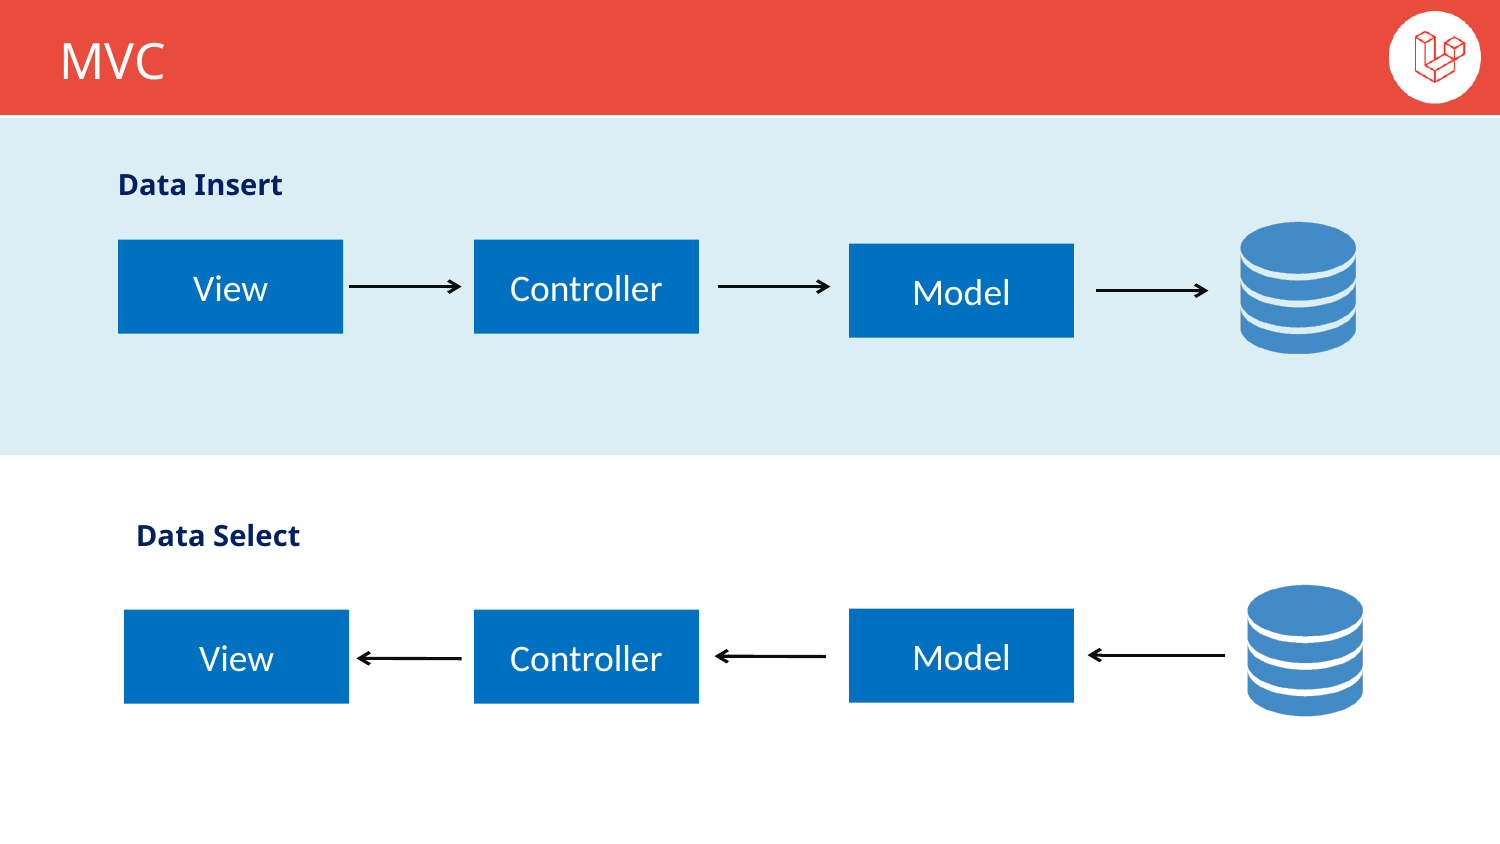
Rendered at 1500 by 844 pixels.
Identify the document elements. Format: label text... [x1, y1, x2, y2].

picture [0, 0, 1500, 117]
picture [0, 456, 1500, 844]
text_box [113, 509, 1374, 723]
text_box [0, 117, 1500, 456]
text_box MVC [44, 21, 194, 97]
